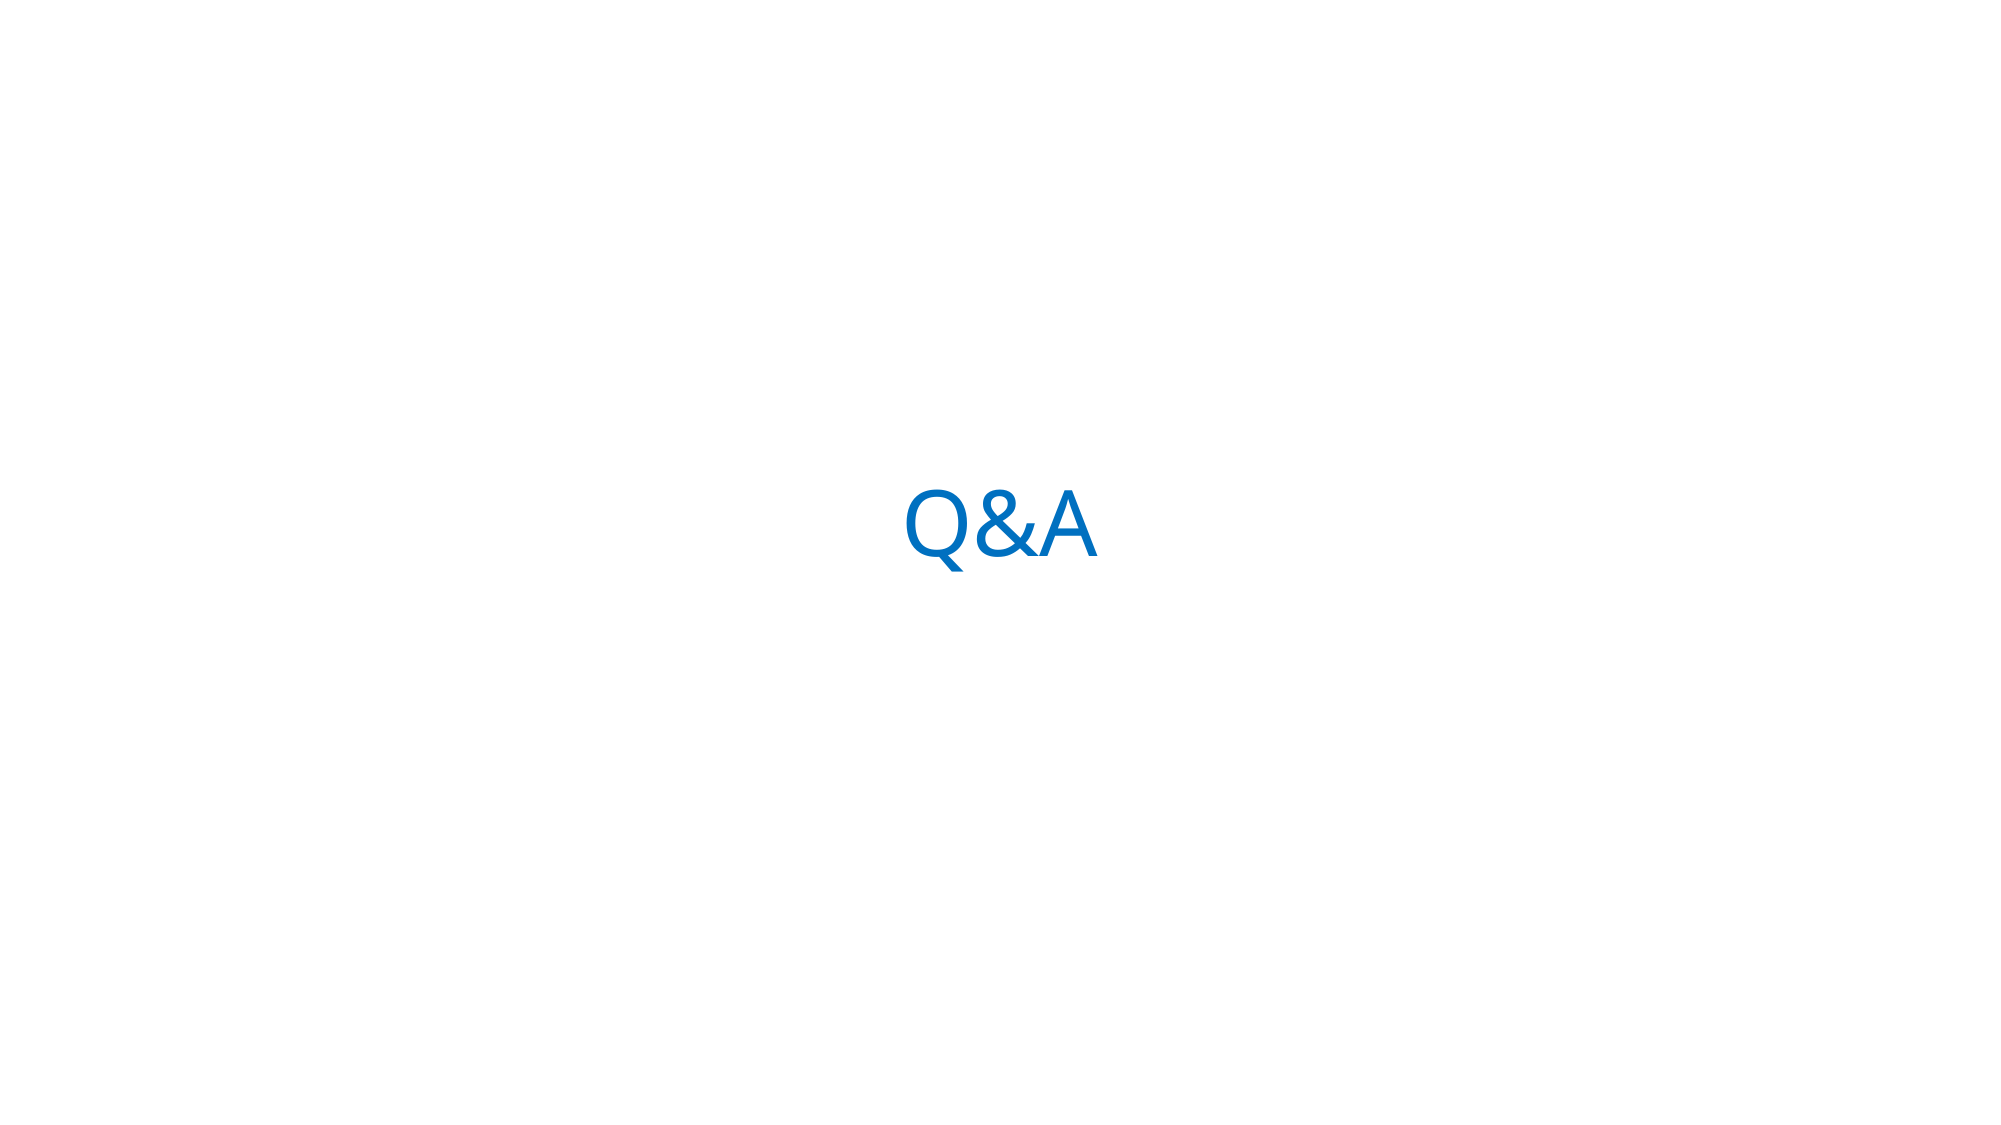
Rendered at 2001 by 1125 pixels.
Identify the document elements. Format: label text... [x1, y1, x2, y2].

title Q&A [137, 418, 1863, 636]
